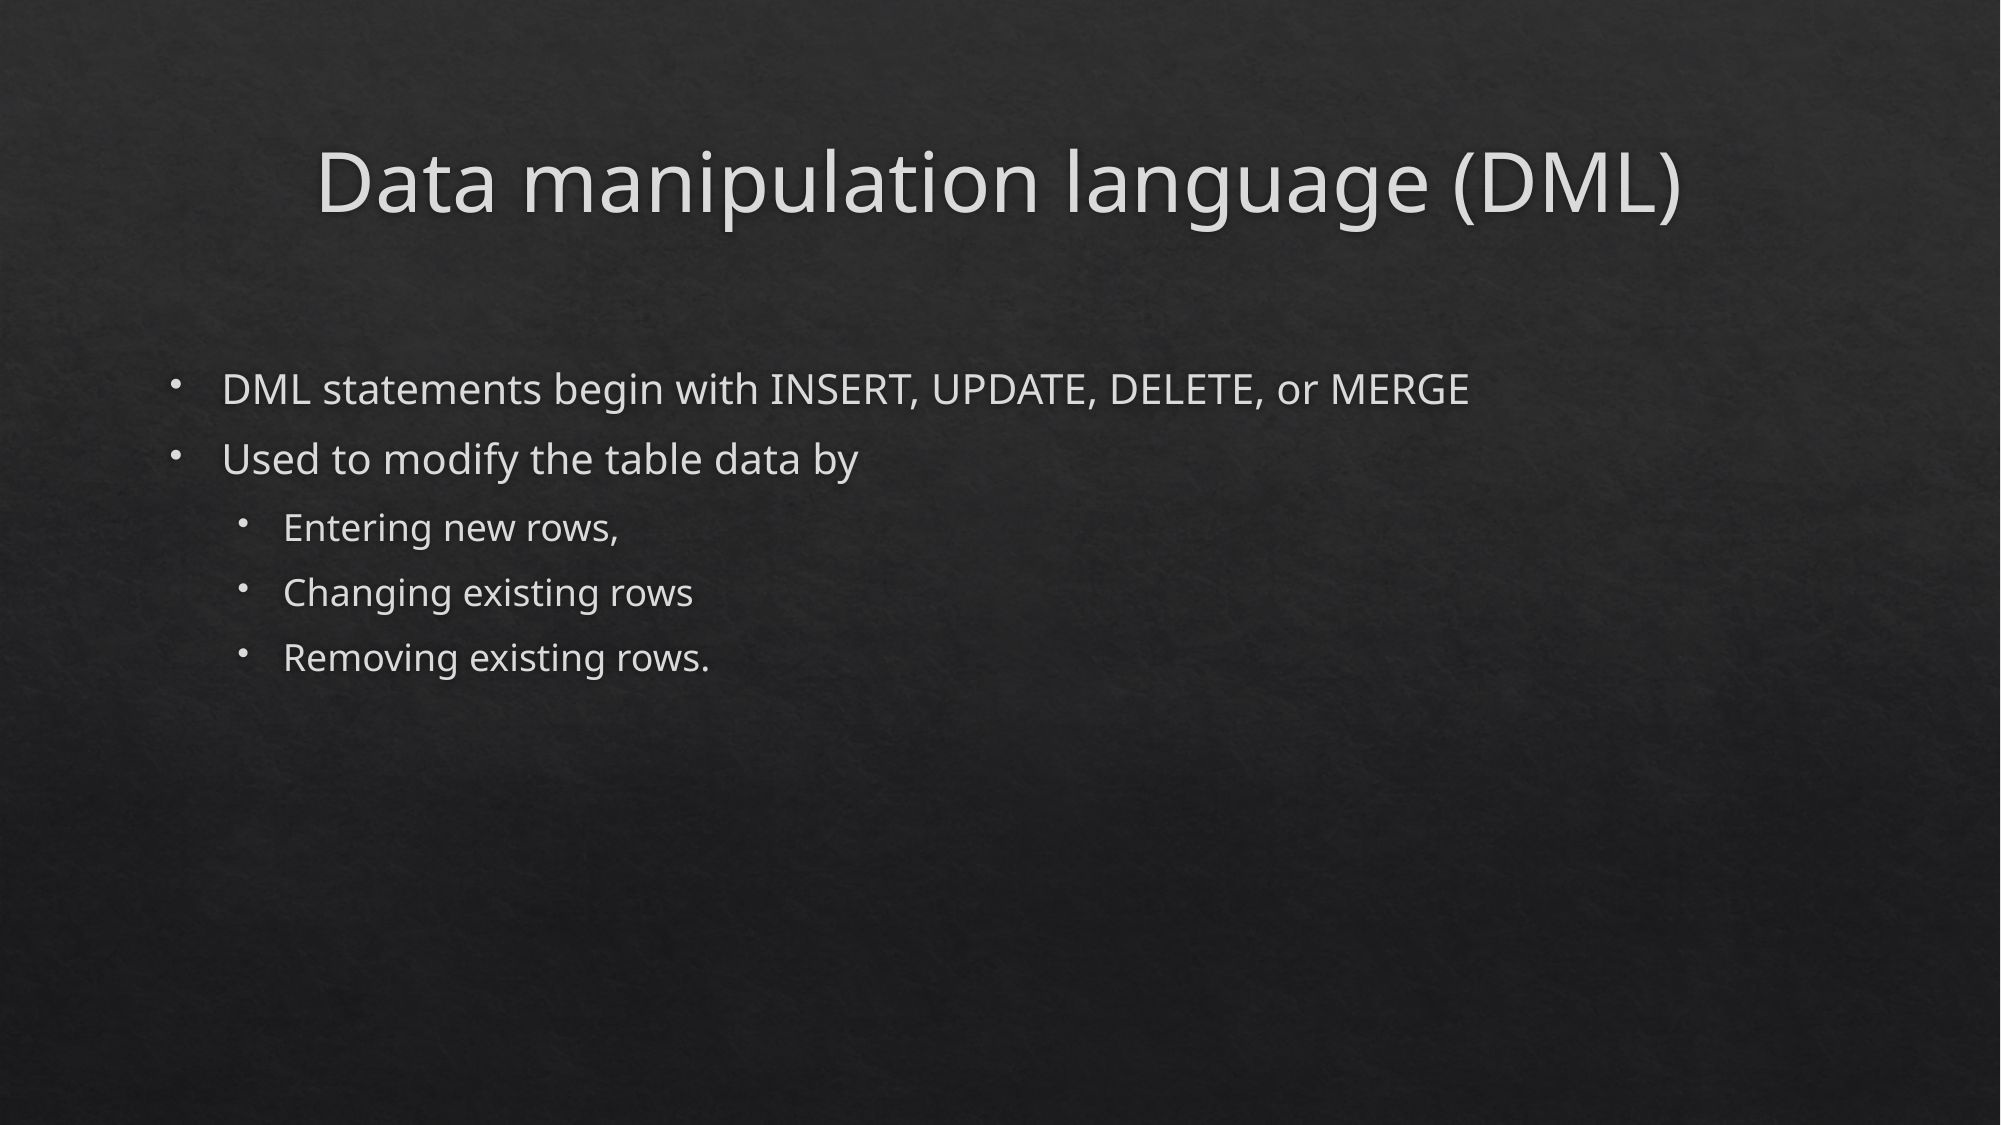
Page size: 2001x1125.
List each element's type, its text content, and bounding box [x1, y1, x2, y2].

list DML statements begin with INSERT, UPDATE, DELETE, or MERGE Used to modify the table data by Entering new rows, Changing existing rows Removing existing rows. [149, 284, 1849, 950]
title Data manipulation language (DML) [149, 99, 1849, 260]
